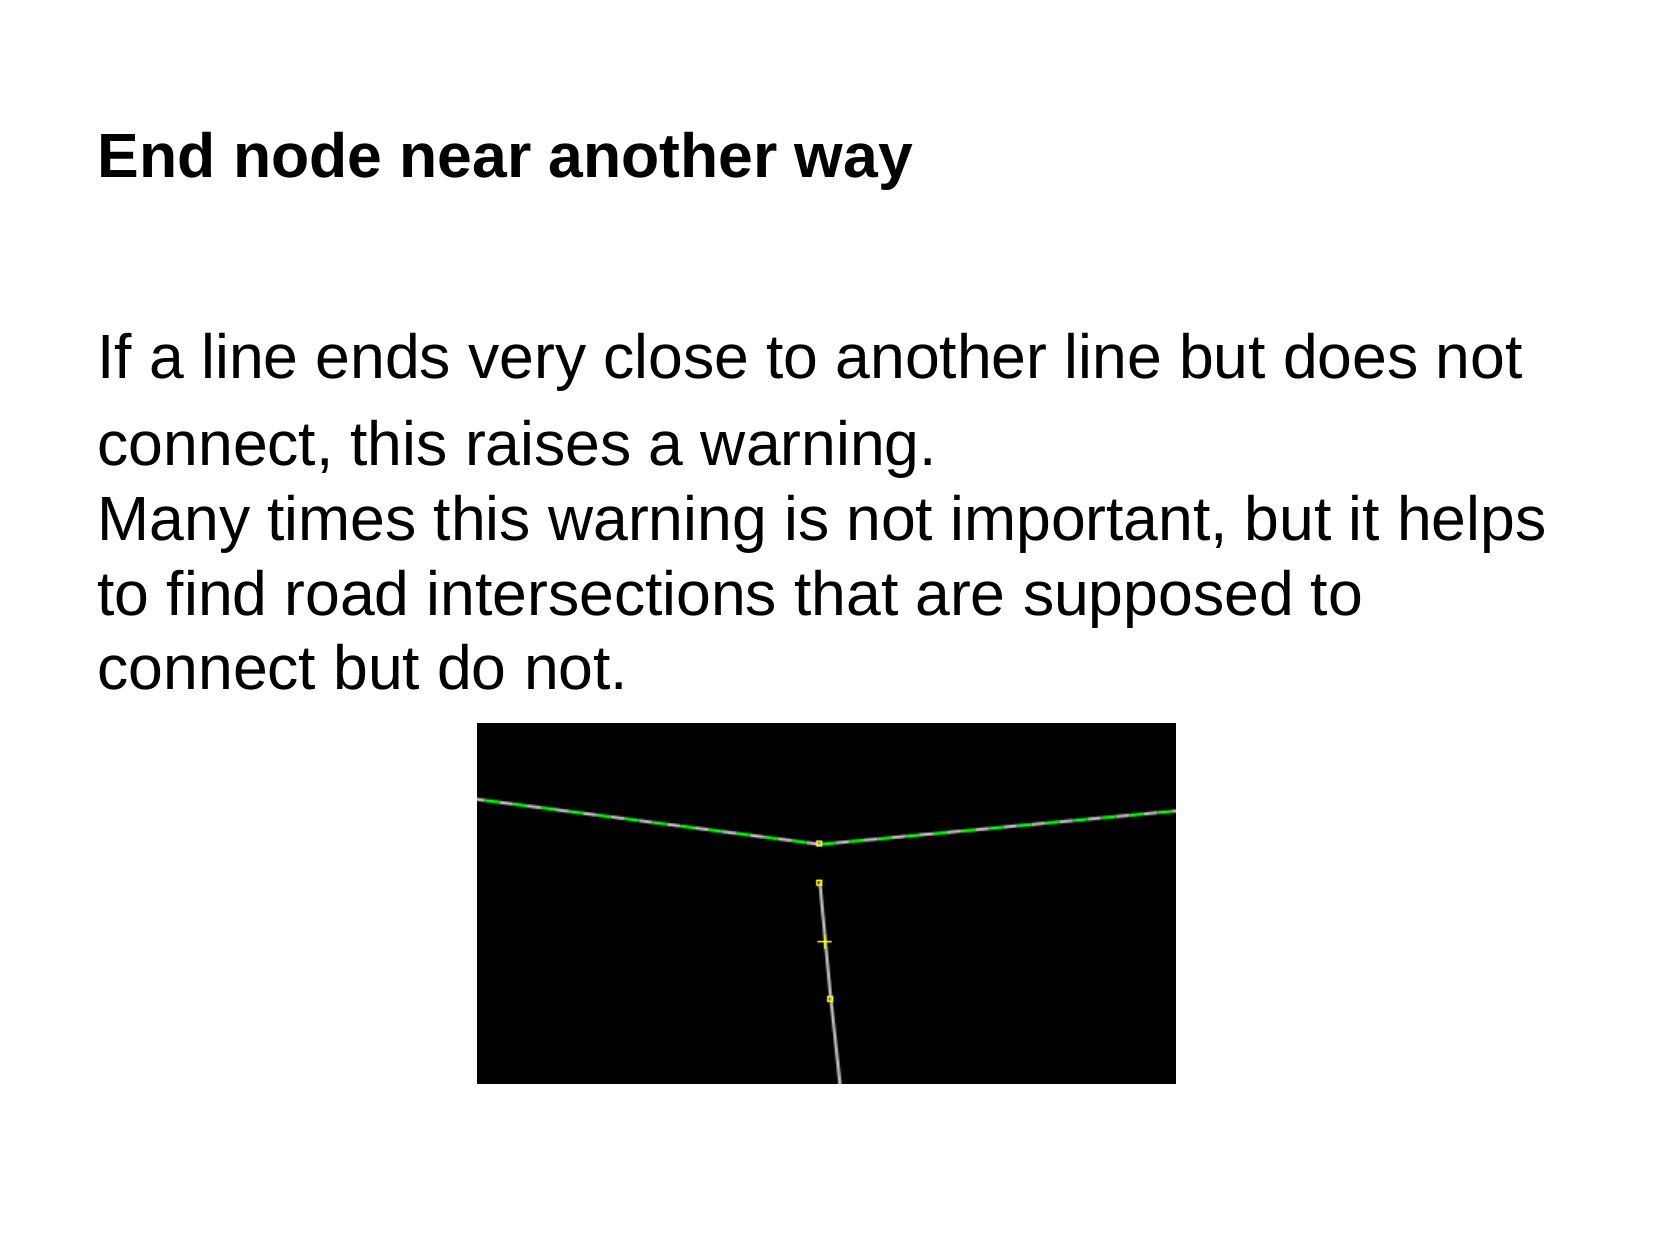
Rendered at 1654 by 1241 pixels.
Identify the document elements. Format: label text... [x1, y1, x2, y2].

picture [477, 723, 1177, 1084]
title End node near another way [82, 49, 1571, 257]
list If a line ends very close to another line but does not connect, this raises a warning. Many times this warning is not important, but it helps to find road intersections that are supposed to connect but do not. [82, 290, 1571, 1010]
